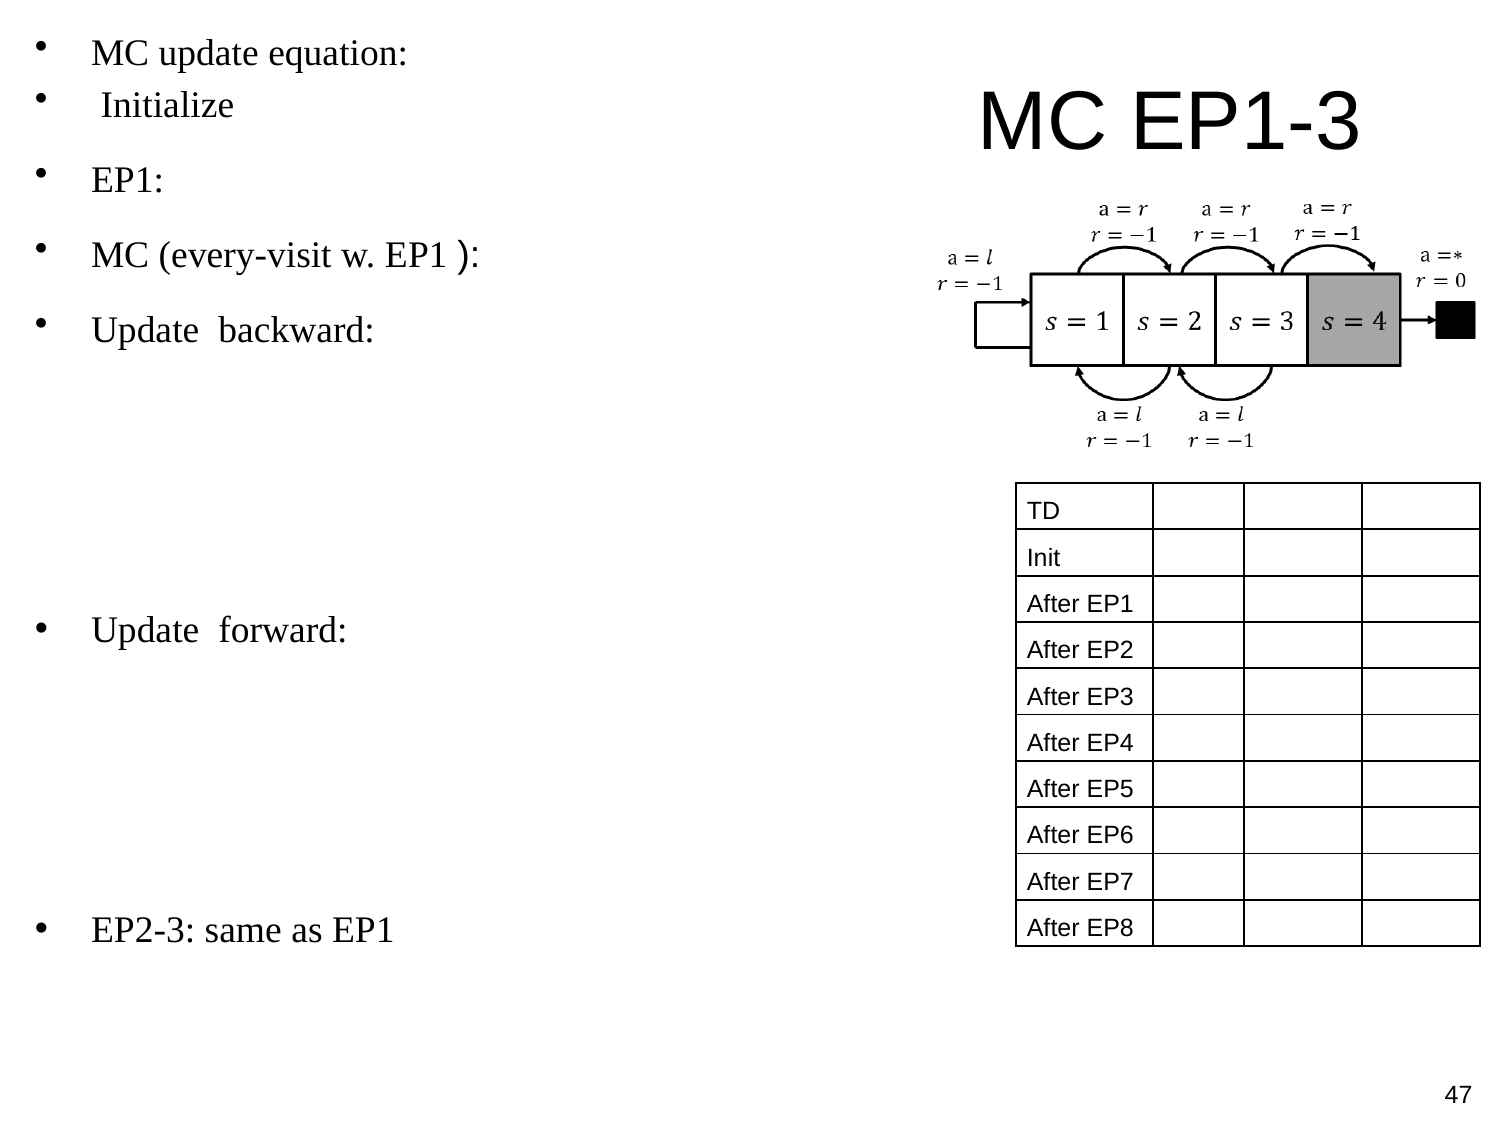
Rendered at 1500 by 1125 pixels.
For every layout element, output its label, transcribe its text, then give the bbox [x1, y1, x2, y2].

slide_number 47 [1137, 1070, 1488, 1112]
picture [922, 187, 1481, 459]
title MC EP1-3 [914, 44, 1426, 188]
